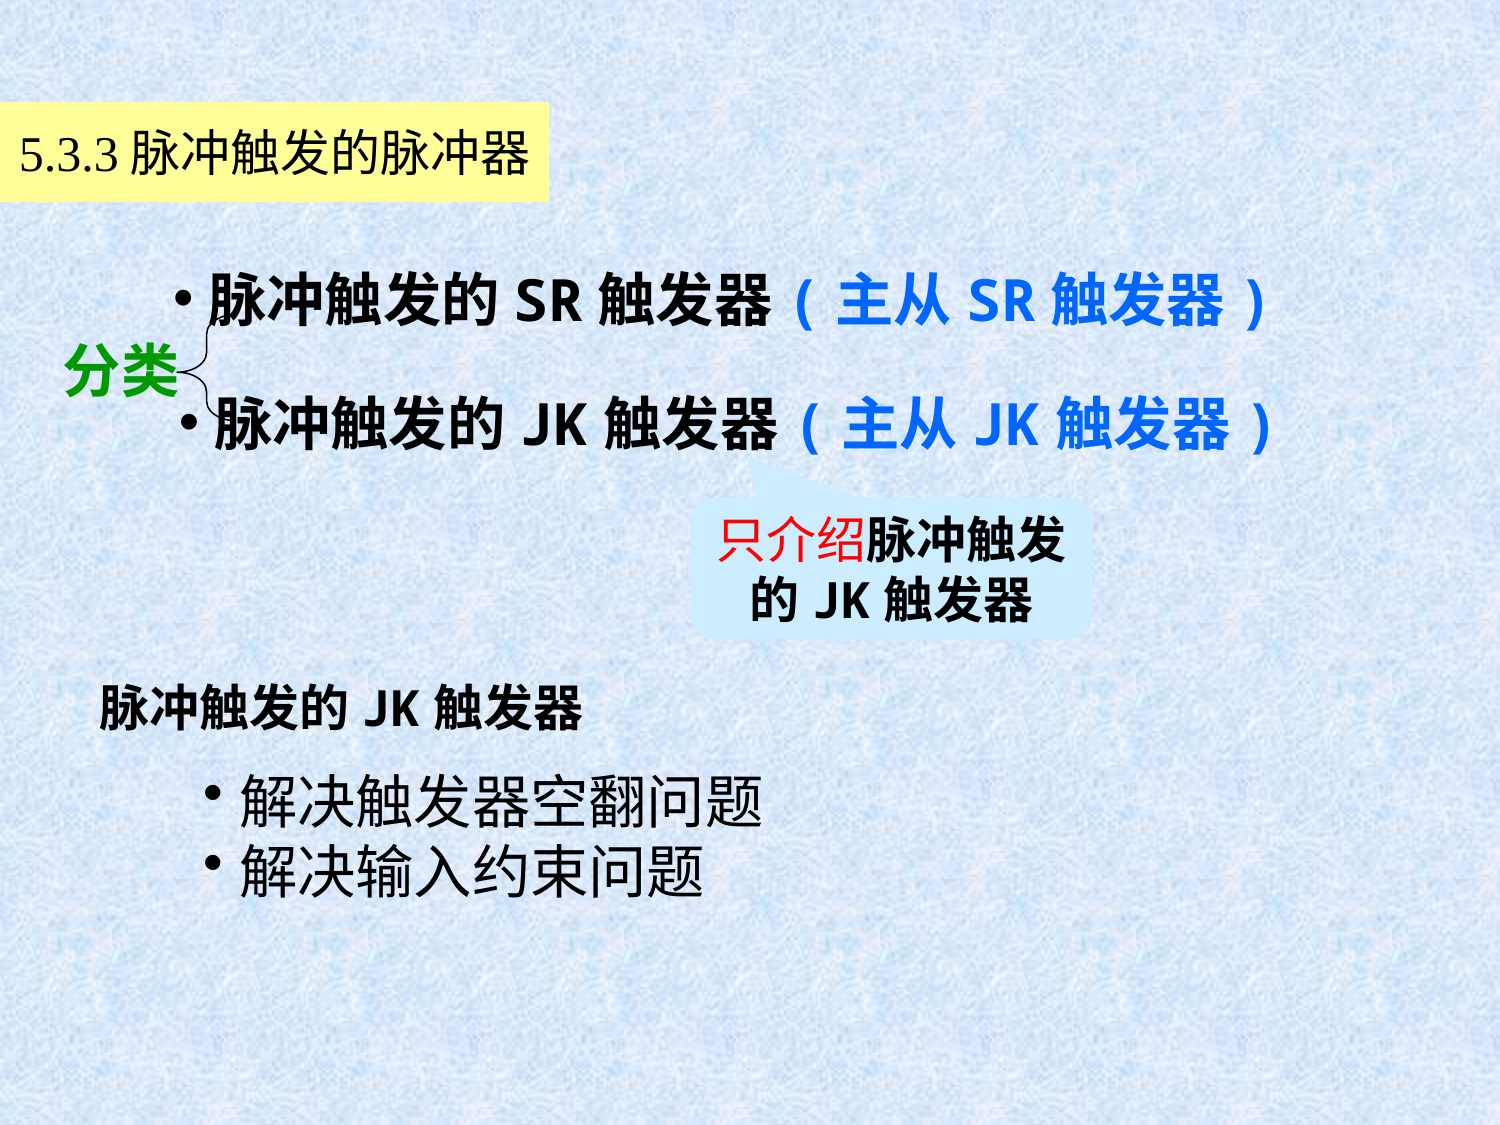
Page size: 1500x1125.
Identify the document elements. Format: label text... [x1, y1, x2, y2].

text_box 5.3.3脉冲触发的脉冲器 [0, 101, 550, 203]
text_box 解决触发器空翻问题 解决输入约束问题 [188, 757, 886, 912]
text_box 脉冲触发的JK触发器 [58, 668, 624, 744]
picture [0, 0, 1500, 1125]
text_box 只介绍脉冲触发的JK触发器 [690, 455, 1093, 640]
text_box 分类 [48, 326, 195, 412]
text_box [195, 314, 237, 379]
text_box 脉冲触发的SR触发器(主从SR触发器) [158, 255, 1289, 341]
text_box 脉冲触发的JK触发器(主从JK触发器) [164, 379, 1295, 465]
